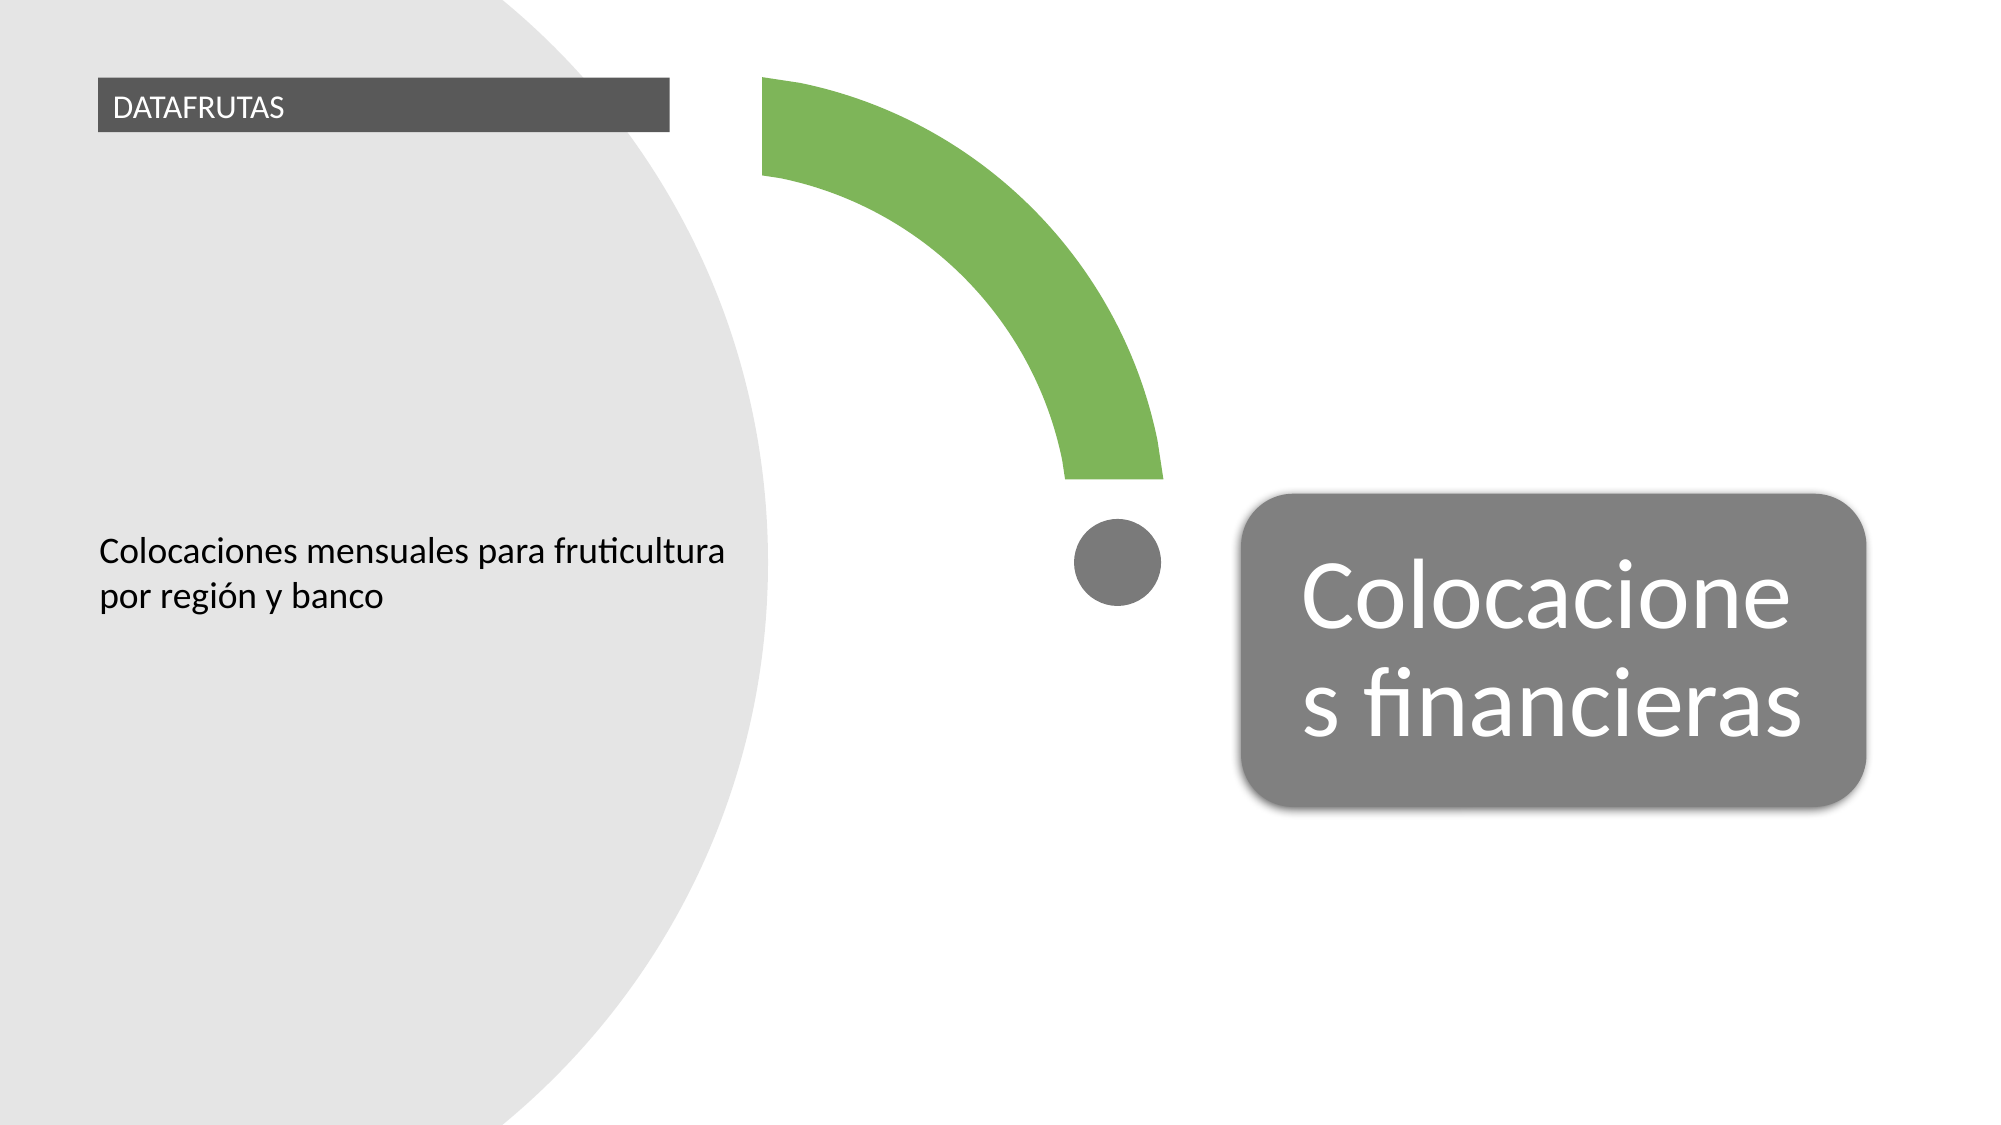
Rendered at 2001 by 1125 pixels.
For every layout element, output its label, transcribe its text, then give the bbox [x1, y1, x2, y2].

text_box [1072, 517, 1163, 608]
text_box Colocaciones mensuales para fruticultura por región y banco [84, 518, 781, 624]
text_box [1241, 409, 1867, 891]
text_box DATAFRUTAS [98, 77, 670, 133]
text_box [0, 0, 768, 1125]
text_box [761, 75, 1165, 481]
text_box [506, 0, 2000, 1125]
